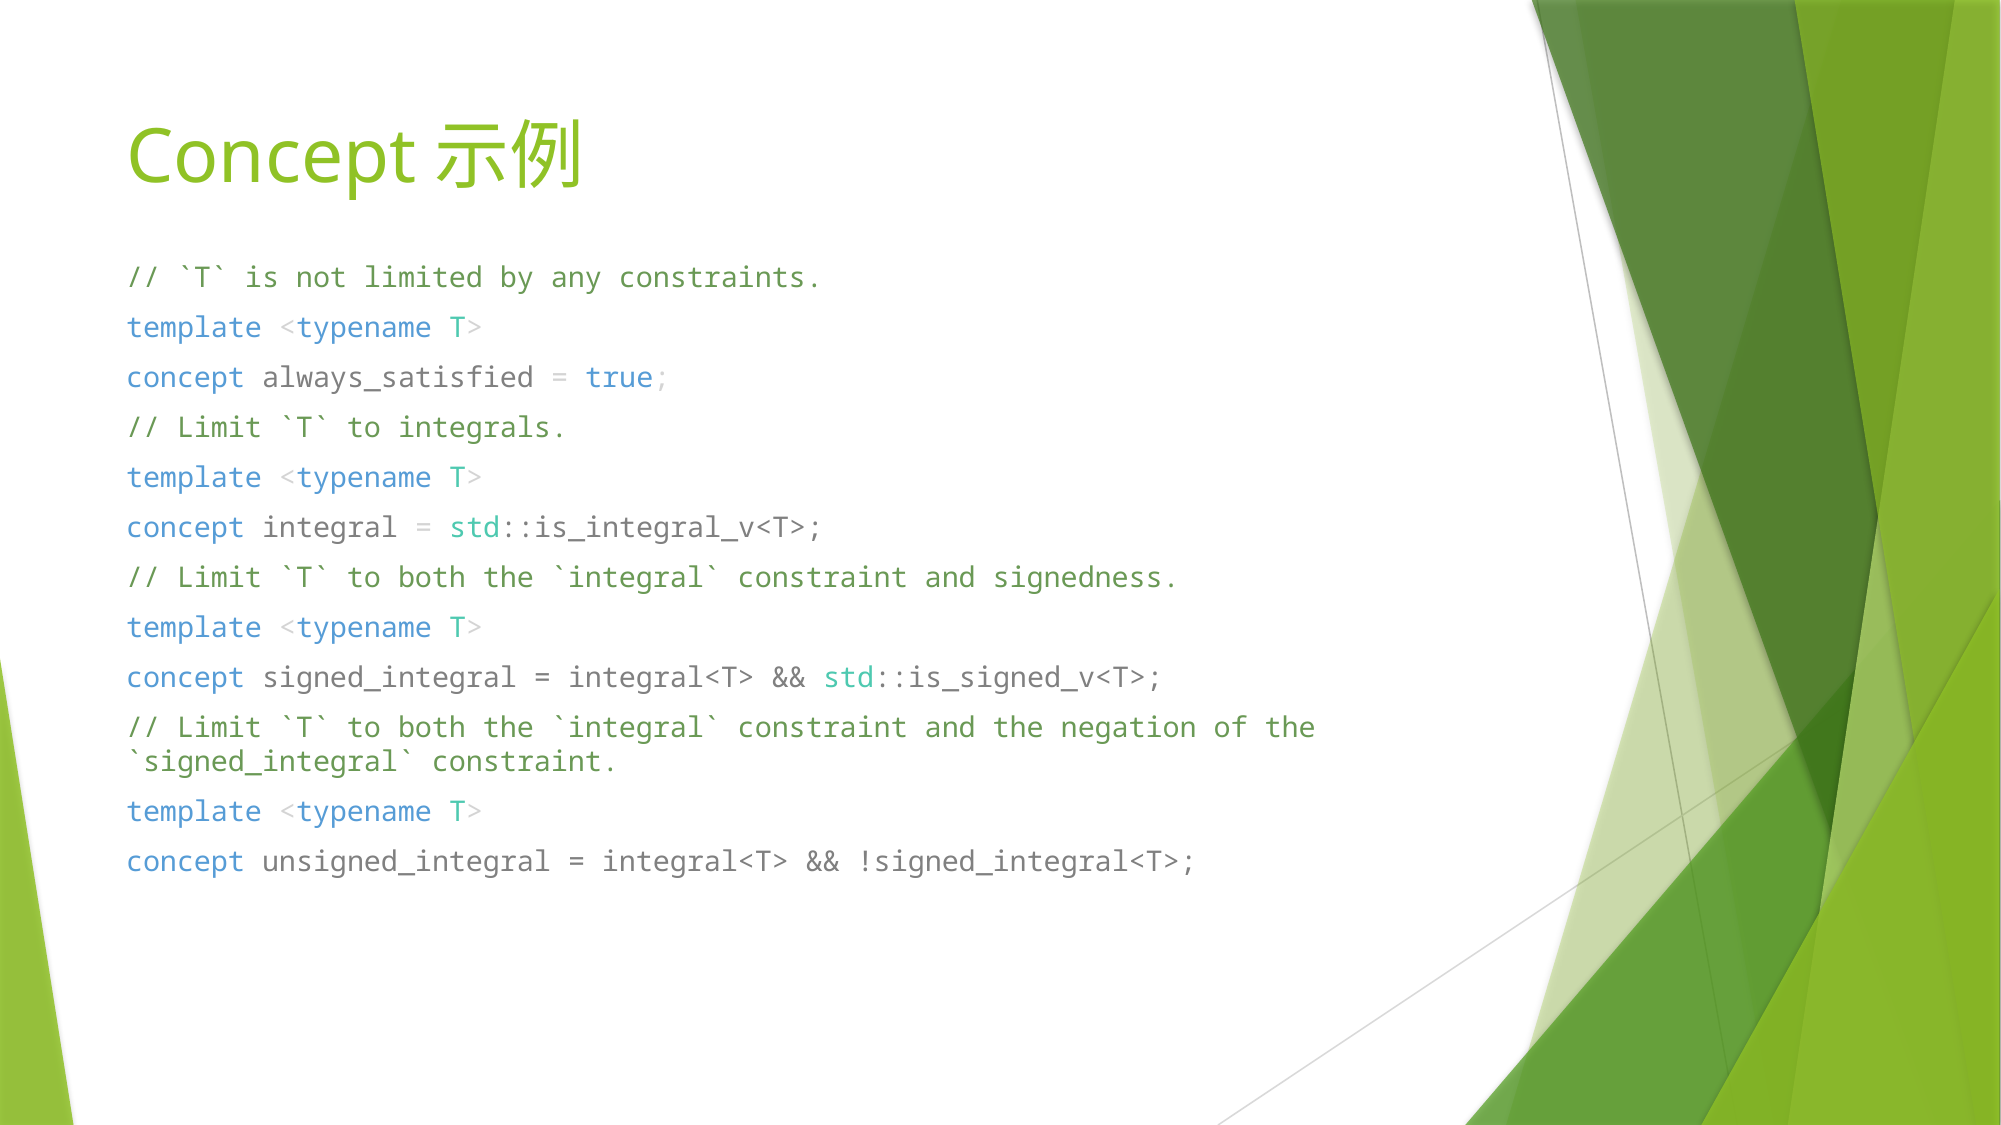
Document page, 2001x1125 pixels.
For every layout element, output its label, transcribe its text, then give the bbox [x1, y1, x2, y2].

title Concept示例 [111, 99, 1522, 252]
list // `T` is not limited by any constraints. template <typename T> concept always_satisfied = true; // Limit `T` to integrals. template <typename T> concept integral = std::is_integral_v<T>; // Limit `T` to both the `integral` constraint and signedness. template <typename T> concept signed_integral = integral<T> && std::is_signed_v<T>; // Limit `T` to both the `integral` constraint and the negation of the `signed_integral` constraint. template <typename T> concept unsigned_integral = integral<T> && !signed_integral<T>; [111, 252, 1522, 889]
